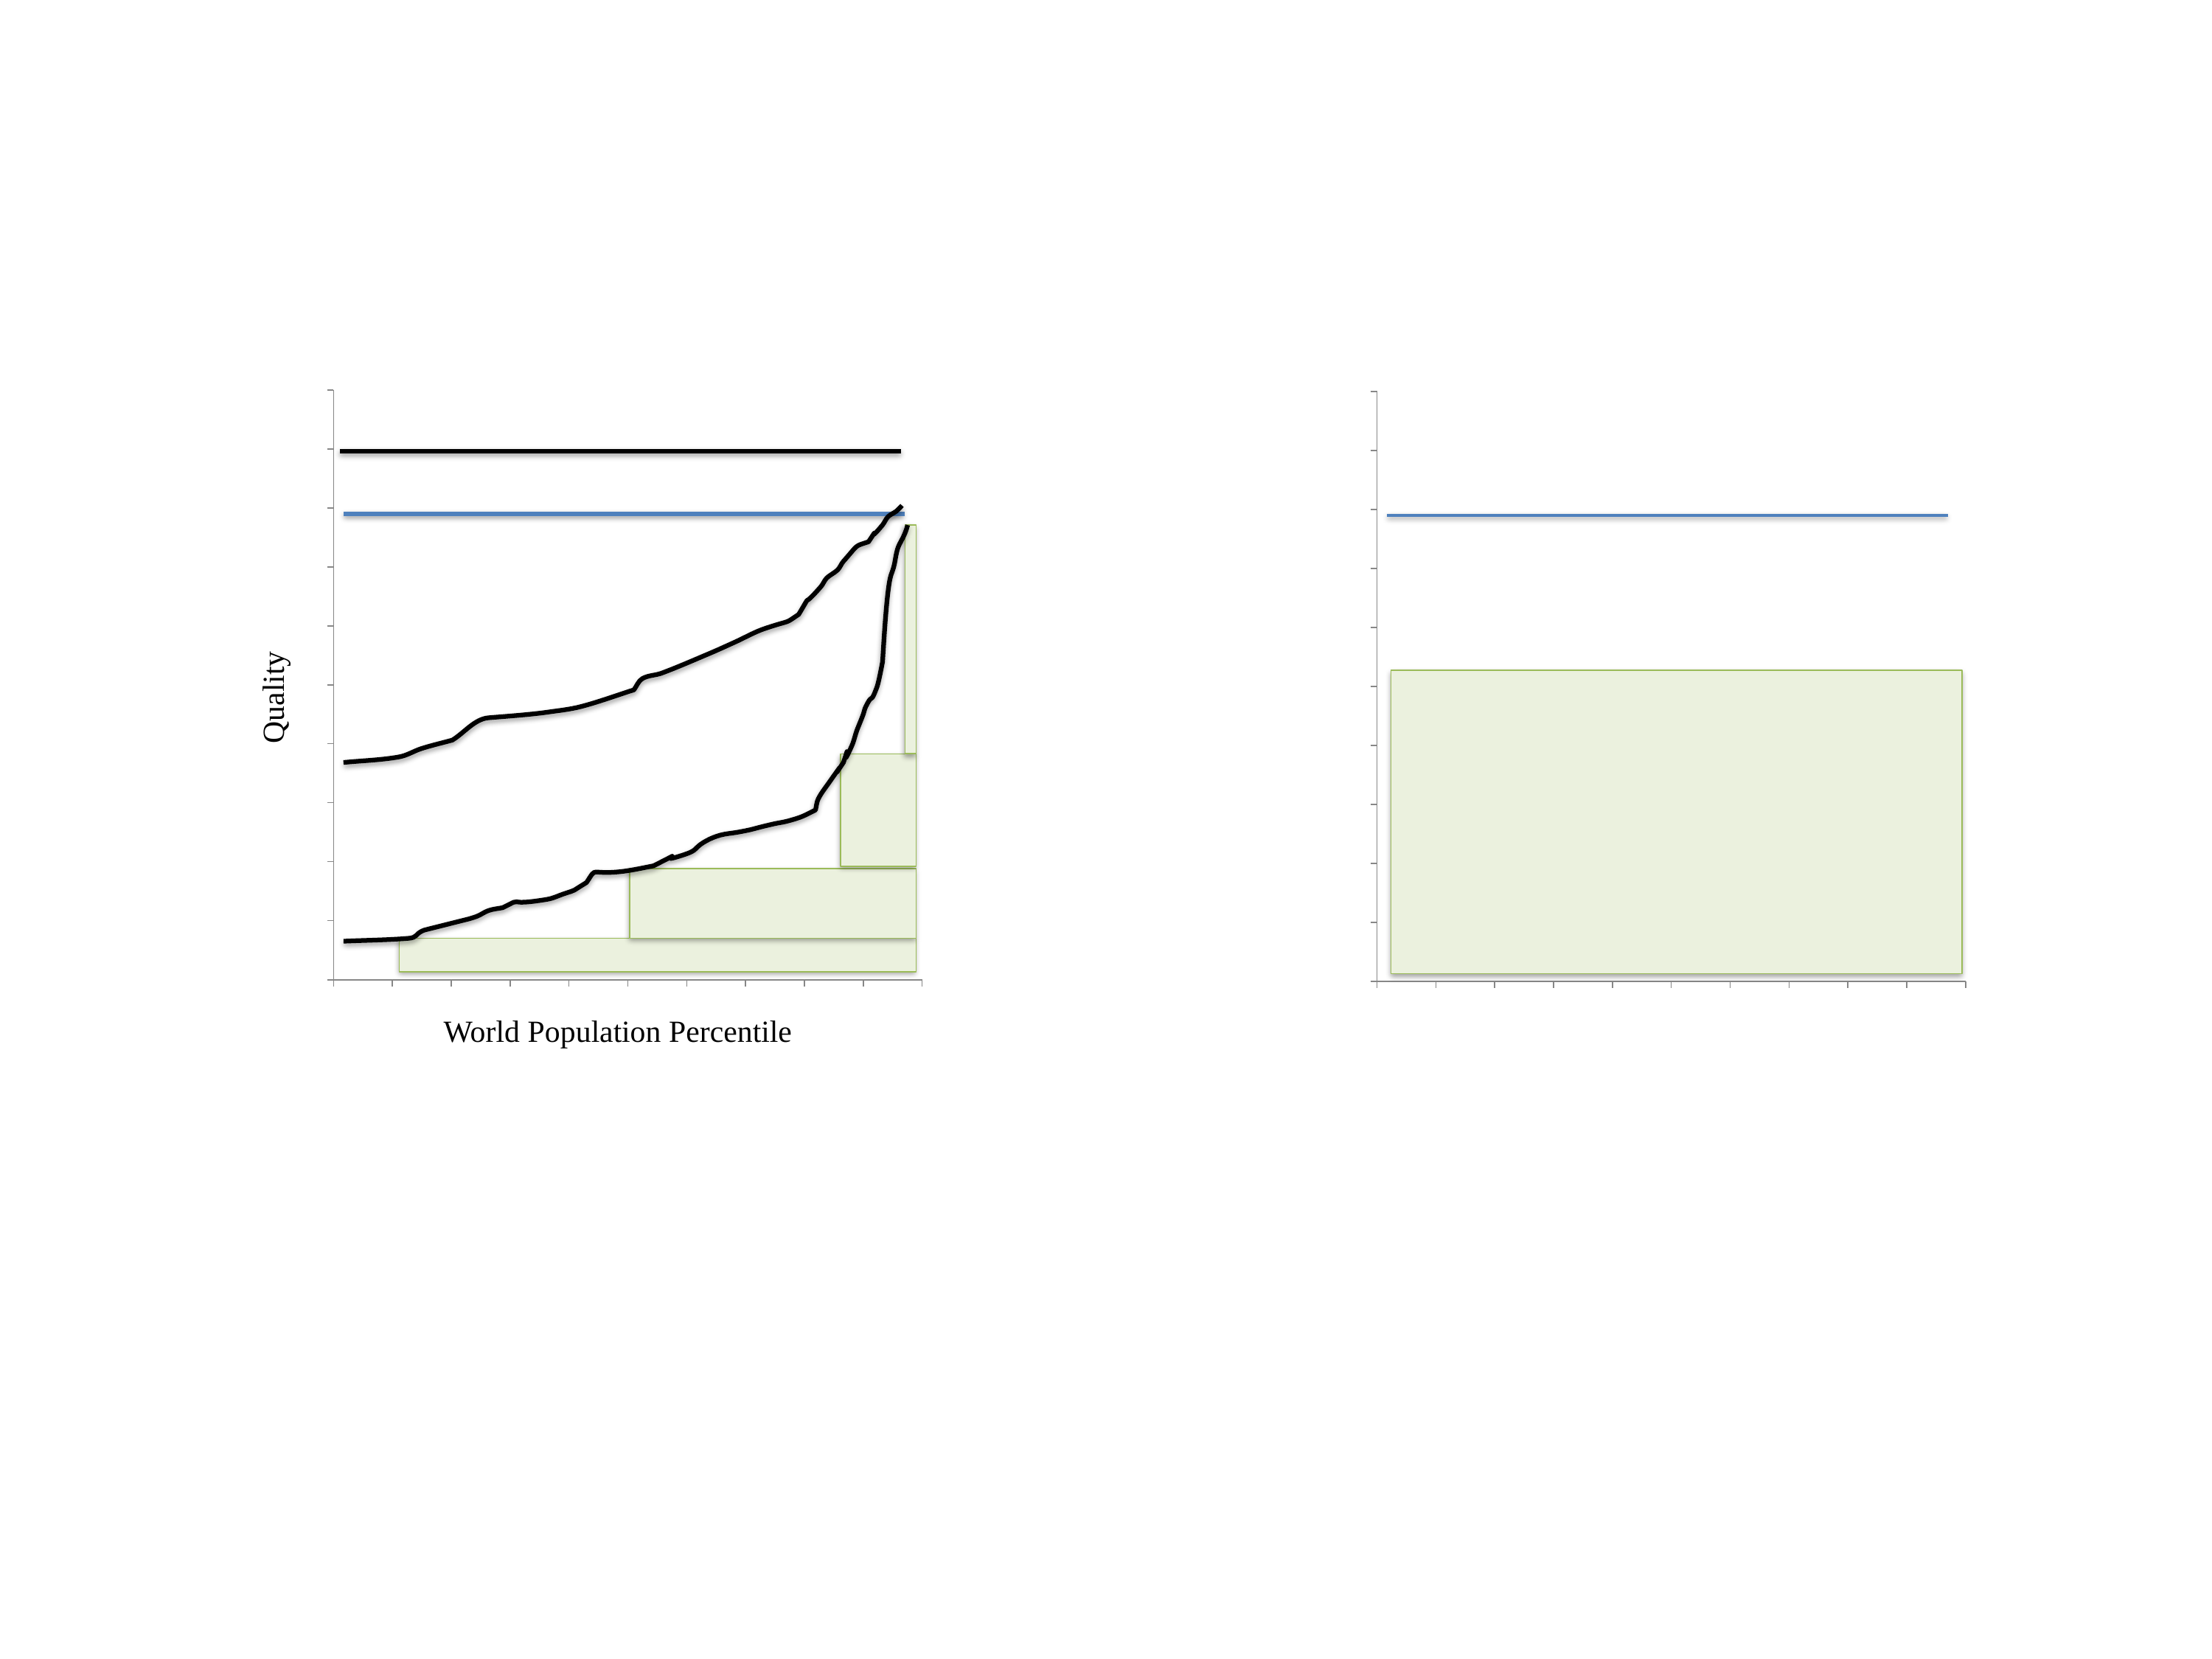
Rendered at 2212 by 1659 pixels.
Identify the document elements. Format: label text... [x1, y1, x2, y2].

text_box World Population Percentile [432, 1035, 804, 1054]
chart [1321, 366, 1986, 1030]
text_box Quality [248, 640, 274, 754]
chart [278, 364, 942, 1029]
